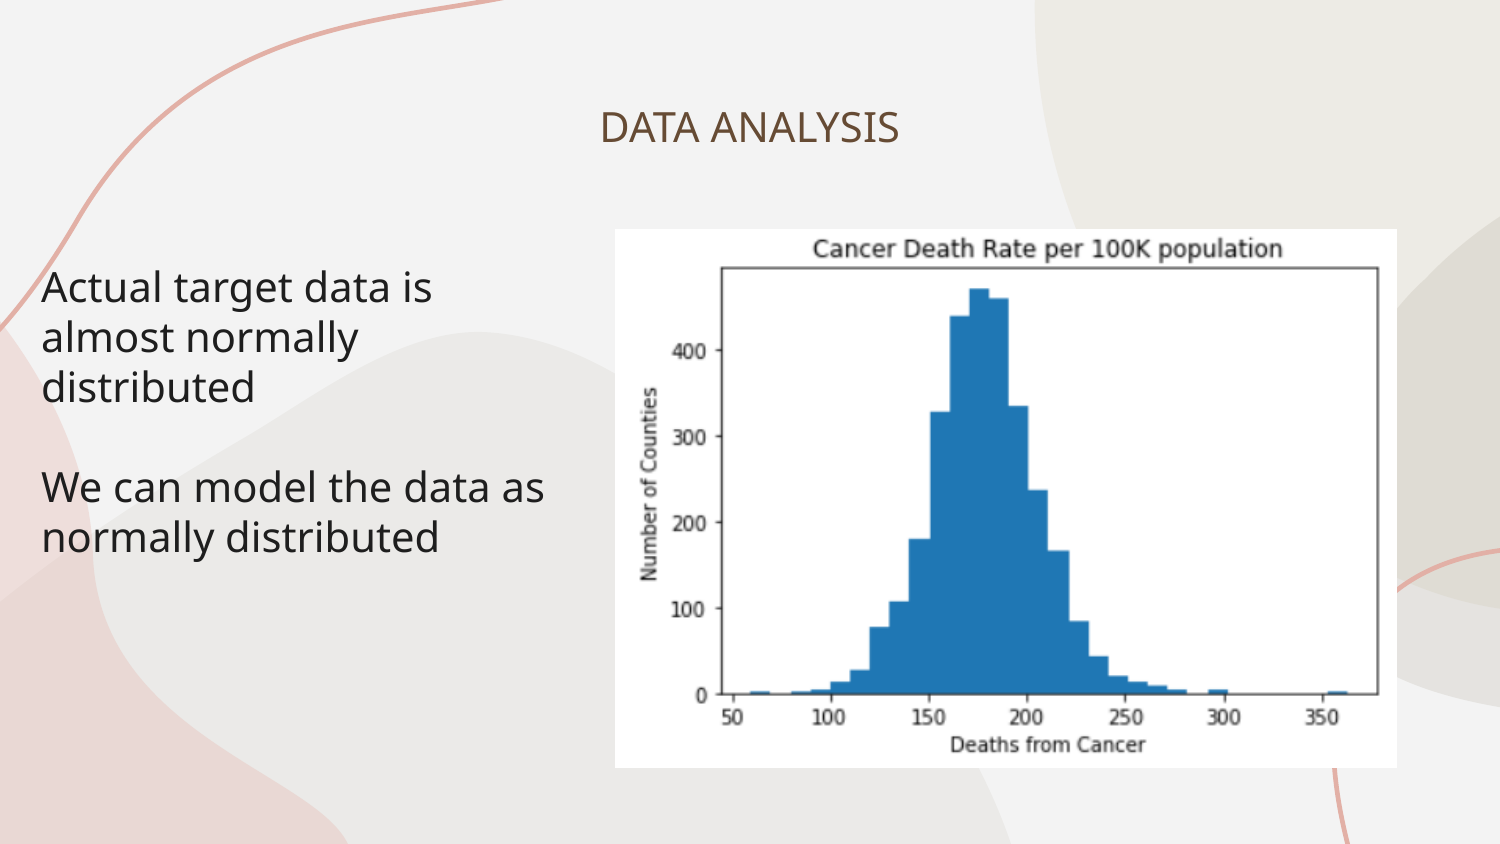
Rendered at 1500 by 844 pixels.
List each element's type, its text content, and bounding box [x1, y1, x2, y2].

title Actual target data is almost normally distributed We can model the data as normally distributed [26, 298, 576, 576]
picture [614, 229, 1397, 768]
title DATA ANALYSIS [118, 71, 1382, 180]
